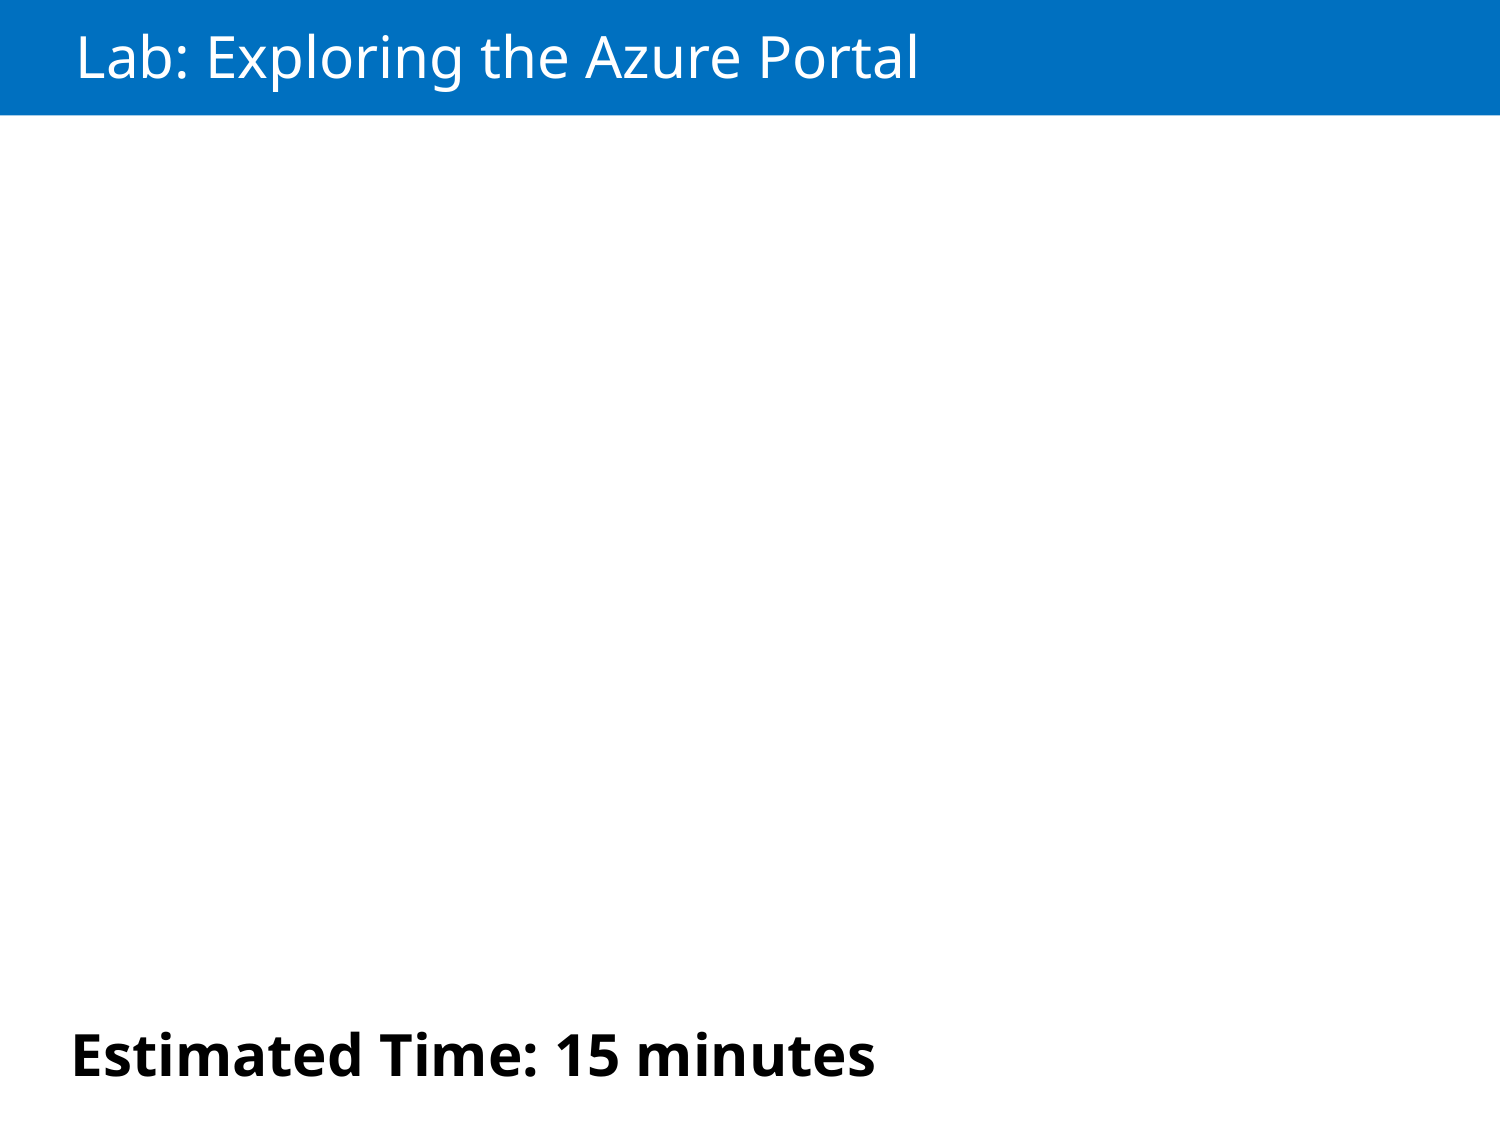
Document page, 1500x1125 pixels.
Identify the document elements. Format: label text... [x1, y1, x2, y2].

text_box Estimated Time: 15 minutes [55, 1011, 892, 1096]
title Lab: Exploring the Azure Portal [75, 0, 1351, 122]
